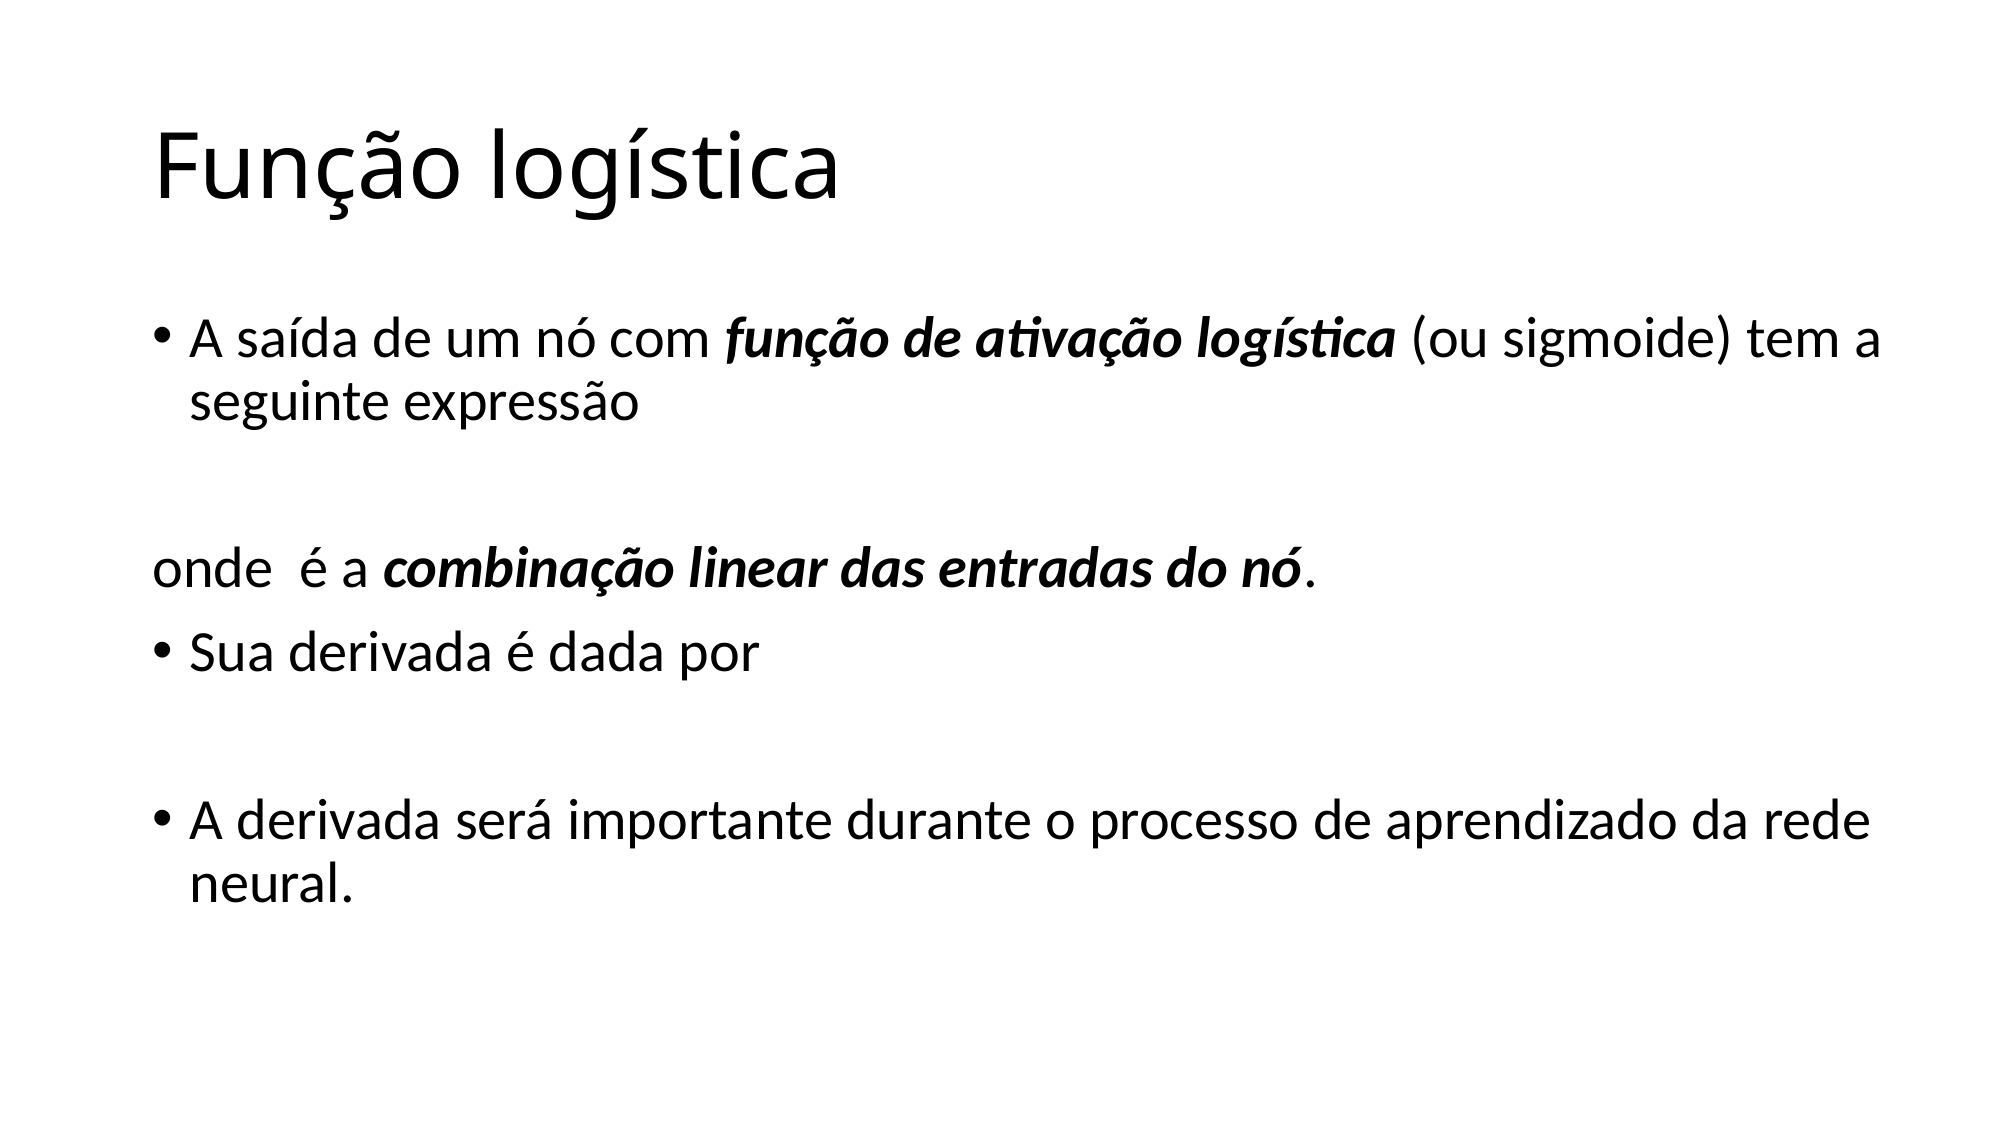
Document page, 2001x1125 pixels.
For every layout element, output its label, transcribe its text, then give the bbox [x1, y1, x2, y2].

title Função logística [137, 59, 1863, 278]
